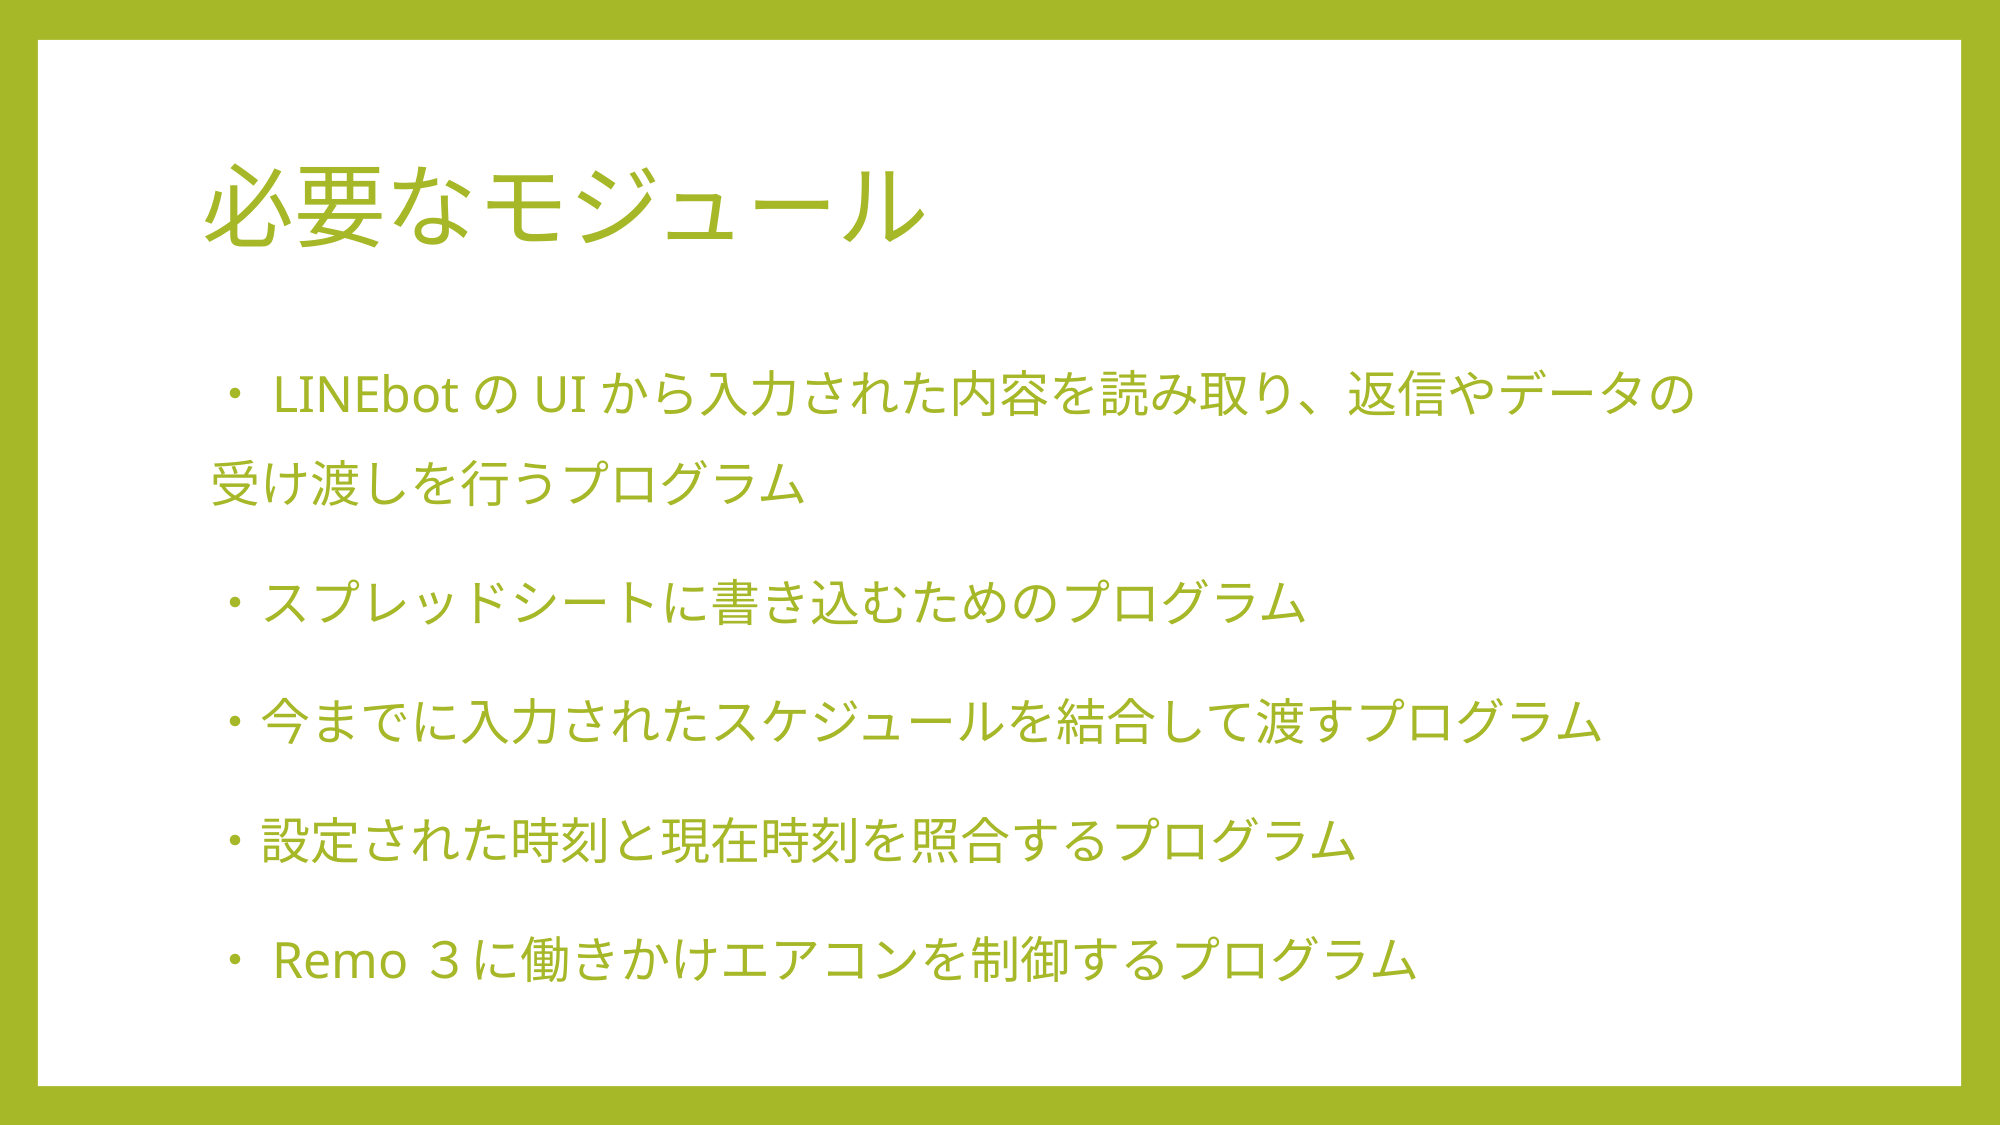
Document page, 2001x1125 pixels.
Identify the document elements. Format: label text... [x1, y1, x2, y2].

title 必要なモジュール [187, 99, 1808, 323]
list ・LINEbotのUIから入力された内容を読み取り、返信やデータの 受け渡しを行うプログラム ・スプレッドシートに書き込むためのプログラム ・今までに入力されたスケジュールを結合して渡すプログラム ・設定された時刻と現在時刻を照合するプログラム ・Remo３に働きかけエアコンを制御するプログラム [187, 324, 1808, 1000]
